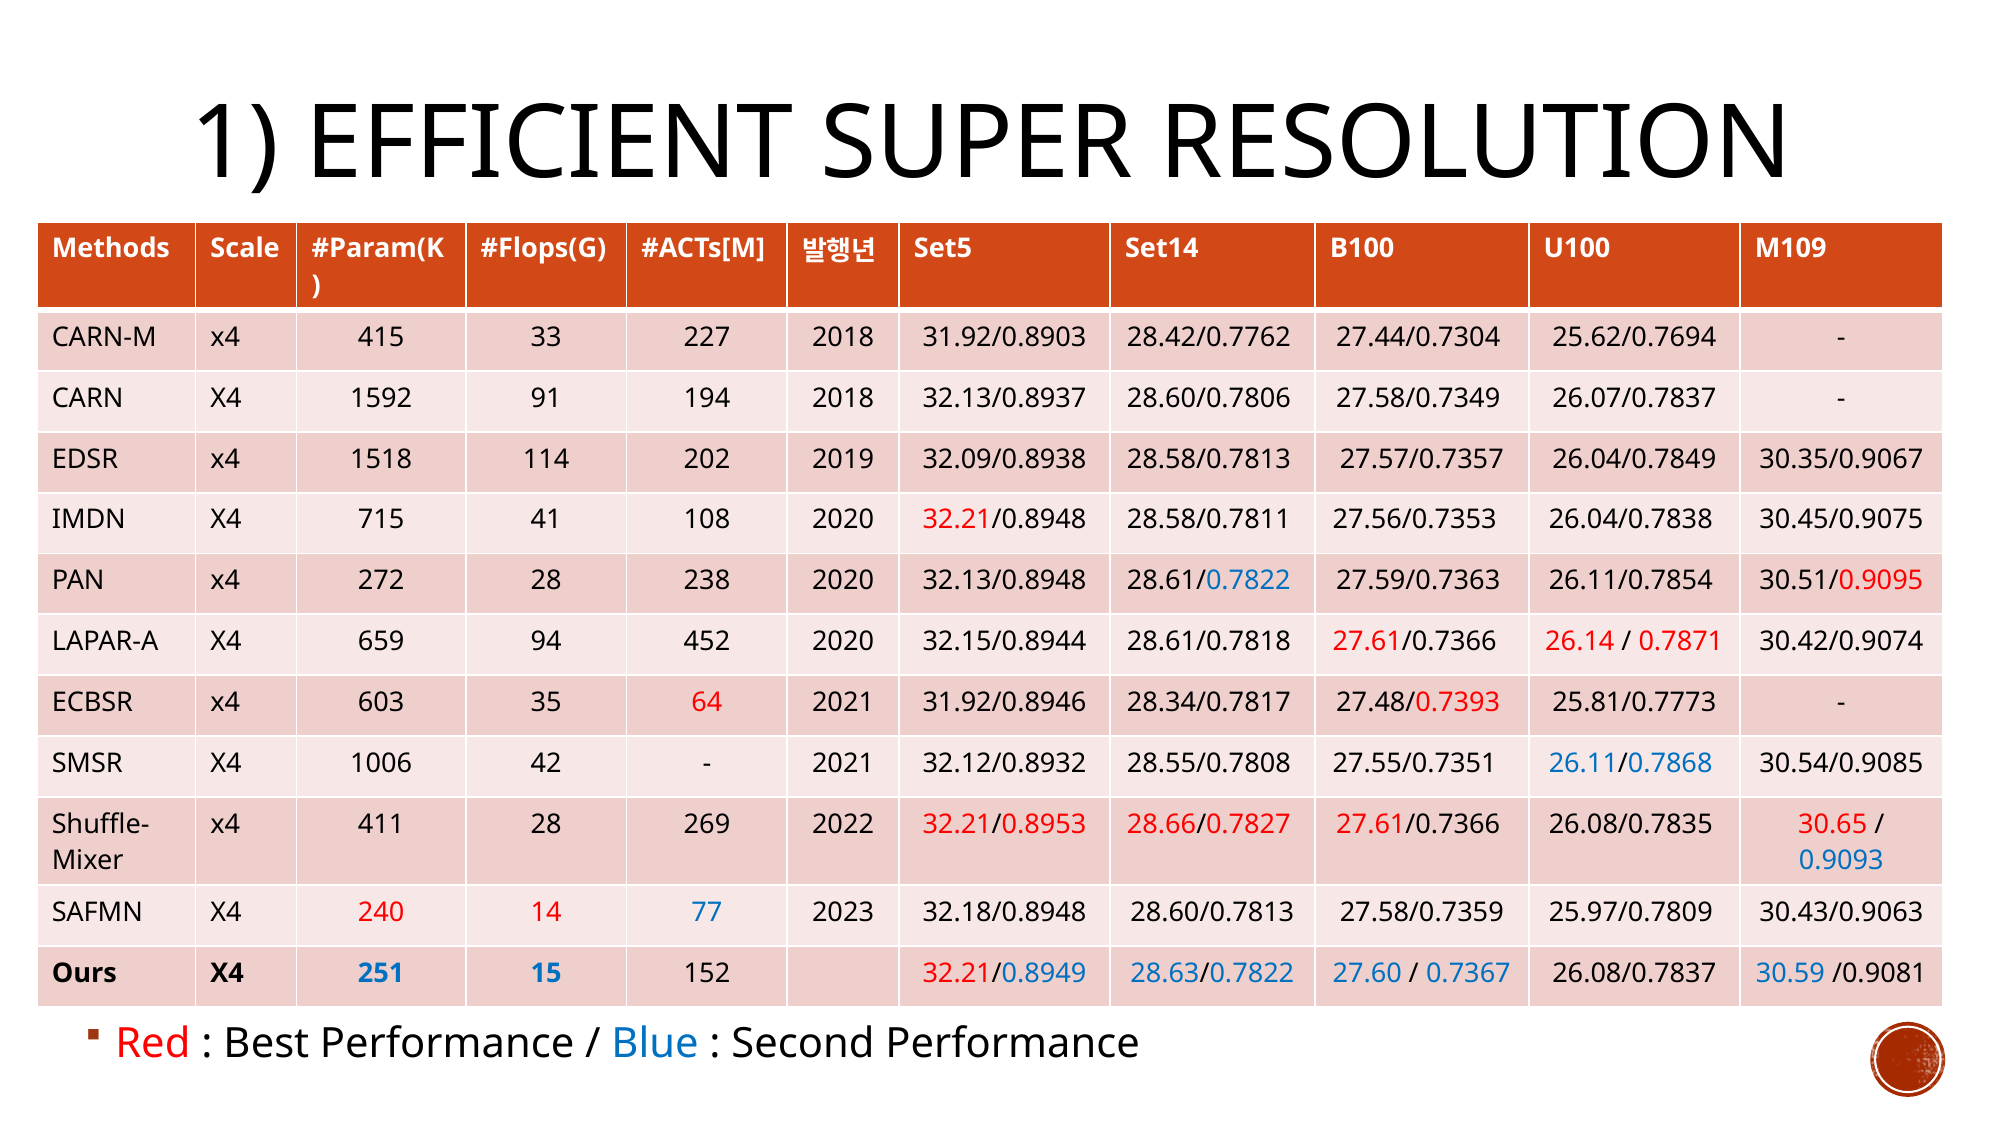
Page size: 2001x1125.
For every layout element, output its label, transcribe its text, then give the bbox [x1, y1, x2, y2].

table_cell 194 [627, 372, 786, 431]
table_cell 30.45/0.9075 [1741, 494, 1942, 553]
table_cell 28.60/0.7806 [1111, 372, 1314, 431]
table_cell 25.97/0.7809 [1530, 886, 1739, 945]
table_cell 27.60 / 0.7367 [1316, 947, 1528, 1006]
table_cell 28.63/0.7822 [1111, 947, 1314, 1006]
table_cell 32.15/0.8944 [900, 615, 1109, 674]
table_cell 28 [467, 554, 626, 613]
table_cell 14 [467, 886, 626, 945]
table_cell 411 [297, 798, 465, 884]
table_cell 26.14 / 0.7871 [1530, 615, 1739, 674]
table_cell 31.92/0.8903 [900, 313, 1109, 370]
table_cell X4 [196, 737, 296, 796]
table_cell 715 [297, 494, 465, 553]
table_cell 2018 [788, 372, 898, 431]
table_cell X4 [196, 947, 296, 1006]
table_cell 27.44/0.7304 [1316, 313, 1528, 370]
table_cell 28.61/0.7822 [1111, 554, 1314, 613]
table_cell x4 [196, 433, 296, 492]
table_cell 2023 [788, 886, 898, 945]
table_cell 64 [627, 676, 786, 735]
table_header Set5 [900, 223, 1109, 307]
table_cell - [1741, 676, 1942, 735]
table_header U100 [1530, 223, 1739, 307]
table_cell LAPAR-A [38, 615, 195, 674]
table_cell 25.62/0.7694 [1530, 313, 1739, 370]
table_cell 30.35/0.9067 [1741, 433, 1942, 492]
table_cell 30.65 / 0.9093 [1741, 798, 1942, 884]
table_cell 32.13/0.8948 [900, 554, 1109, 613]
table_cell 30.54/0.9085 [1741, 737, 1942, 796]
table_cell 269 [627, 798, 786, 884]
table_cell 28.58/0.7813 [1111, 433, 1314, 492]
table_cell 108 [627, 494, 786, 553]
table_header #Param(K) [297, 223, 465, 307]
title 1) Efficient super resolution [175, 79, 1826, 211]
table_cell CARN [38, 372, 195, 431]
table_cell ECBSR [38, 676, 195, 735]
table_cell X4 [196, 372, 296, 431]
table_cell 32.12/0.8932 [900, 737, 1109, 796]
table_cell 28.60/0.7813 [1111, 886, 1314, 945]
table_cell x4 [196, 313, 296, 370]
text_box Red : Best Performance / Blue : Second Performance [70, 1009, 1953, 1125]
table_cell 2021 [788, 676, 898, 735]
table_cell 272 [297, 554, 465, 613]
table_cell [788, 947, 898, 1006]
table_cell x4 [196, 798, 296, 884]
table_cell 27.56/0.7353 [1316, 494, 1528, 553]
table_cell 27.58/0.7349 [1316, 372, 1528, 431]
table_cell 15 [467, 947, 626, 1006]
table_cell 1006 [297, 737, 465, 796]
table_cell 2020 [788, 494, 898, 553]
table_cell 26.04/0.7838 [1530, 494, 1739, 553]
table_header B100 [1316, 223, 1528, 307]
table_cell X4 [196, 494, 296, 553]
table_cell - [1741, 313, 1942, 370]
table_cell 25.81/0.7773 [1530, 676, 1739, 735]
table_cell 2018 [788, 313, 898, 370]
table_cell 30.43/0.9063 [1741, 886, 1942, 945]
table_cell 114 [467, 433, 626, 492]
table_cell 30.59 /0.9081 [1741, 947, 1942, 1006]
table_cell 240 [297, 886, 465, 945]
table_cell 35 [467, 676, 626, 735]
table_header M109 [1741, 223, 1942, 307]
table_cell SAFMN [38, 886, 195, 945]
table_cell x4 [196, 676, 296, 735]
table_cell 28.55/0.7808 [1111, 737, 1314, 796]
table_header 발행년 [788, 223, 898, 307]
table_cell 1518 [297, 433, 465, 492]
table_cell 30.42/0.9074 [1741, 615, 1942, 674]
table_cell - [1741, 372, 1942, 431]
table_cell 32.21/0.8949 [900, 947, 1109, 1006]
table_cell 2020 [788, 554, 898, 613]
table_cell 27.57/0.7357 [1316, 433, 1528, 492]
table_cell 28 [467, 798, 626, 884]
table_cell 31.92/0.8946 [900, 676, 1109, 735]
table_cell 1592 [297, 372, 465, 431]
table_cell 27.48/0.7393 [1316, 676, 1528, 735]
table_cell 28.61/0.7818 [1111, 615, 1314, 674]
table_cell 26.08/0.7837 [1530, 947, 1739, 1006]
table_cell 26.07/0.7837 [1530, 372, 1739, 431]
table_cell 152 [627, 947, 786, 1006]
table_cell X4 [196, 615, 296, 674]
table_header Methods [38, 223, 195, 307]
table_cell 42 [467, 737, 626, 796]
table_cell 28.66/0.7827 [1111, 798, 1314, 884]
table_cell EDSR [38, 433, 195, 492]
table_cell 26.11/0.7854 [1530, 554, 1739, 613]
table_header Set14 [1111, 223, 1314, 307]
table_cell 27.59/0.7363 [1316, 554, 1528, 613]
table_cell CARN-M [38, 313, 195, 370]
table_cell X4 [196, 886, 296, 945]
table_cell 77 [627, 886, 786, 945]
table_cell 415 [297, 313, 465, 370]
table_cell 26.04/0.7849 [1530, 433, 1739, 492]
table_cell 32.21/0.8953 [900, 798, 1109, 884]
table_cell 2019 [788, 433, 898, 492]
table_cell 603 [297, 676, 465, 735]
table_cell 227 [627, 313, 786, 370]
table_header #Flops(G) [467, 223, 626, 307]
table_cell 2022 [788, 798, 898, 884]
table_cell Ours [38, 947, 195, 1006]
table_cell 94 [467, 615, 626, 674]
table_cell 32.21/0.8948 [900, 494, 1109, 553]
table_cell 27.61/0.7366 [1316, 615, 1528, 674]
table_header #ACTs[M] [627, 223, 786, 307]
table_cell 251 [297, 947, 465, 1006]
table_cell 238 [627, 554, 786, 613]
table_cell 27.58/0.7359 [1316, 886, 1528, 945]
table_cell 28.58/0.7811 [1111, 494, 1314, 553]
table_header Scale [196, 223, 296, 307]
table_cell 202 [627, 433, 786, 492]
table_cell 41 [467, 494, 626, 553]
table_cell SMSR [38, 737, 195, 796]
table_cell 30.51/0.9095 [1741, 554, 1942, 613]
table_cell 27.61/0.7366 [1316, 798, 1528, 884]
table_cell Shuffle-Mixer [38, 798, 195, 884]
table_cell 33 [467, 313, 626, 370]
table_cell - [627, 737, 786, 796]
table_cell 27.55/0.7351 [1316, 737, 1528, 796]
table_cell 28.34/0.7817 [1111, 676, 1314, 735]
table_cell 2021 [788, 737, 898, 796]
table_cell 659 [297, 615, 465, 674]
table_cell x4 [196, 554, 296, 613]
table_cell 28.42/0.7762 [1111, 313, 1314, 370]
table_cell IMDN [38, 494, 195, 553]
table_cell 26.08/0.7835 [1530, 798, 1739, 884]
table_cell 452 [627, 615, 786, 674]
table_cell PAN [38, 554, 195, 613]
table_cell 91 [467, 372, 626, 431]
table_cell 32.18/0.8948 [900, 886, 1109, 945]
table_cell 32.13/0.8937 [900, 372, 1109, 431]
table_cell 26.11/0.7868 [1530, 737, 1739, 796]
table_cell 2020 [788, 615, 898, 674]
table_cell 32.09/0.8938 [900, 433, 1109, 492]
